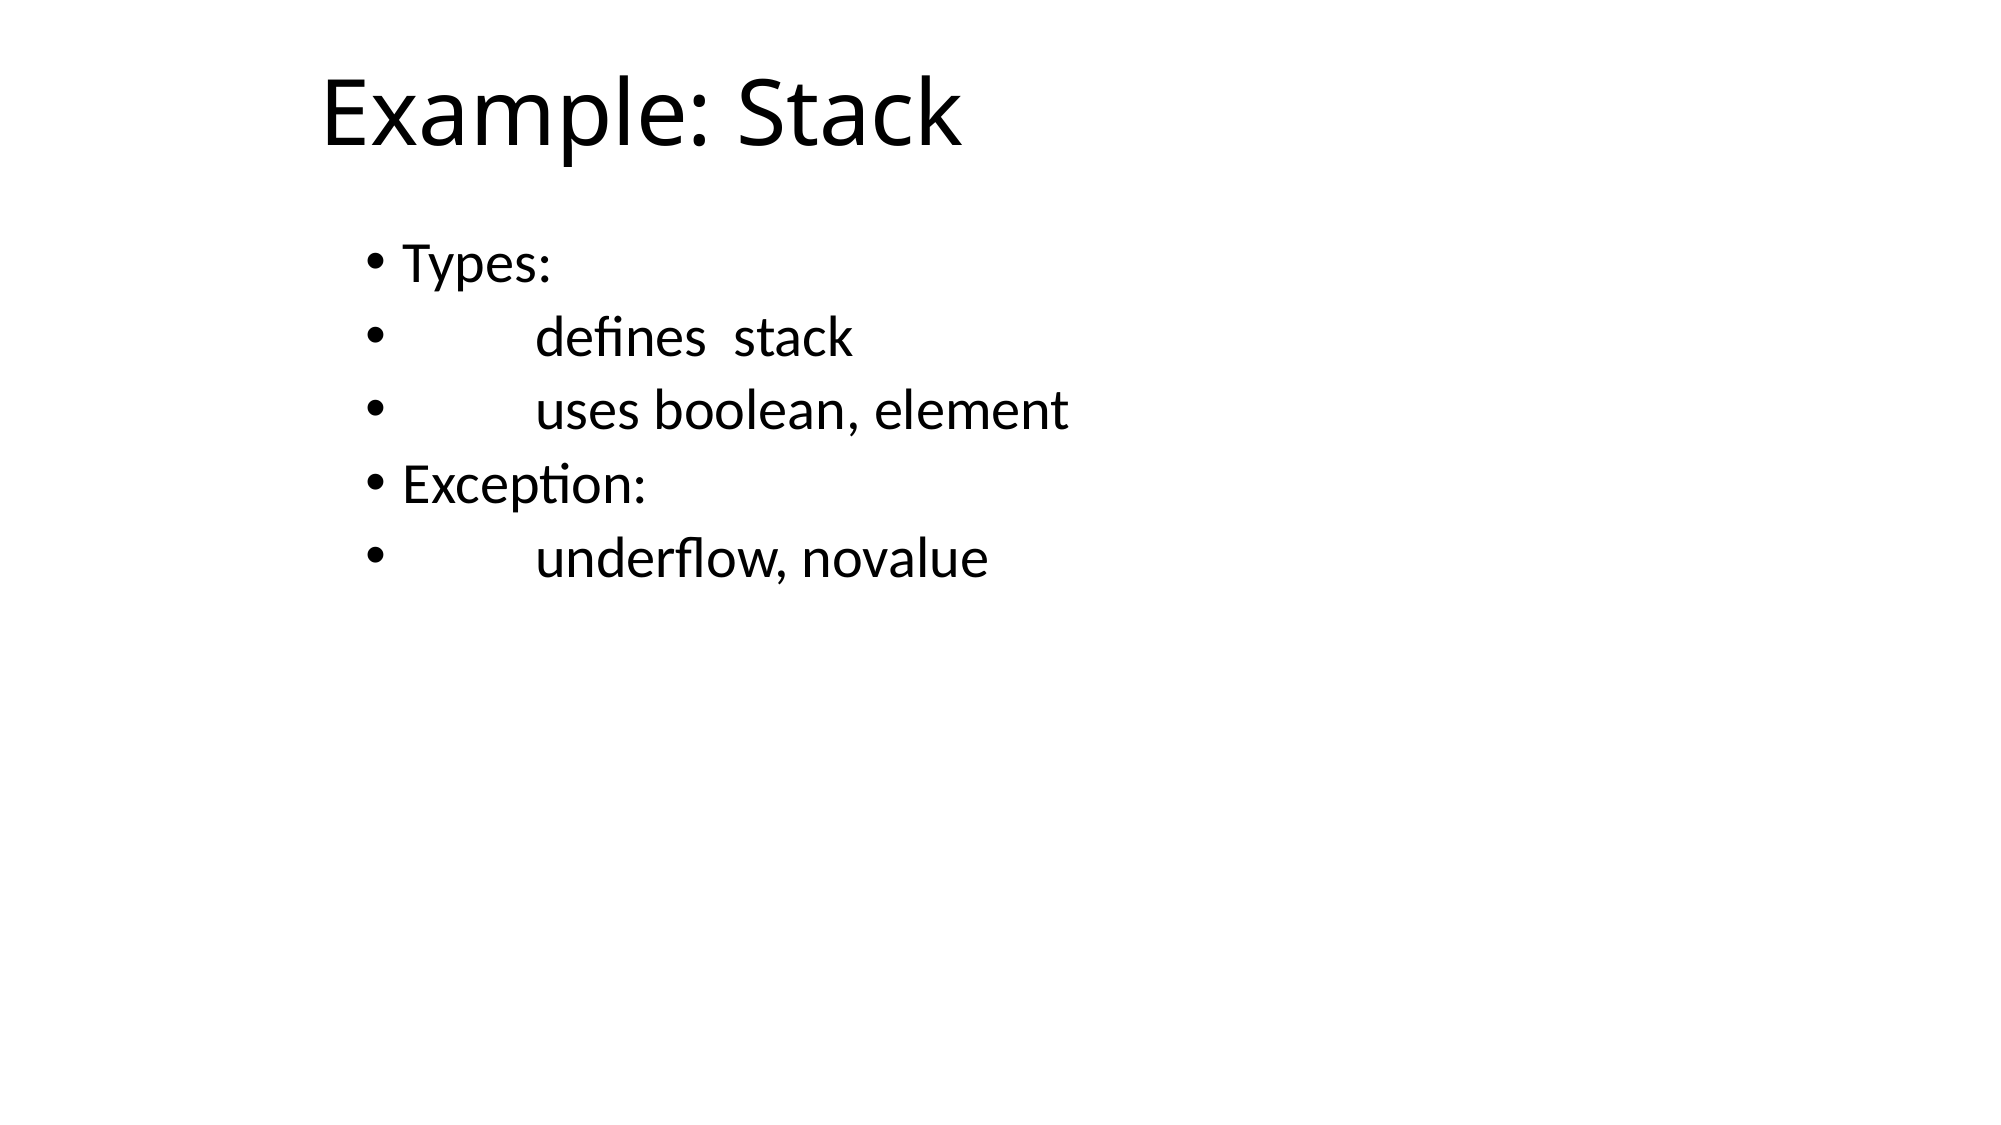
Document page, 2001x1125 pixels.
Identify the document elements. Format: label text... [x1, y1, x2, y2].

title Example: Stack [316, 22, 1591, 209]
list Types: defines stack uses boolean, element Exception: underflow, novalue [362, 224, 1637, 900]
